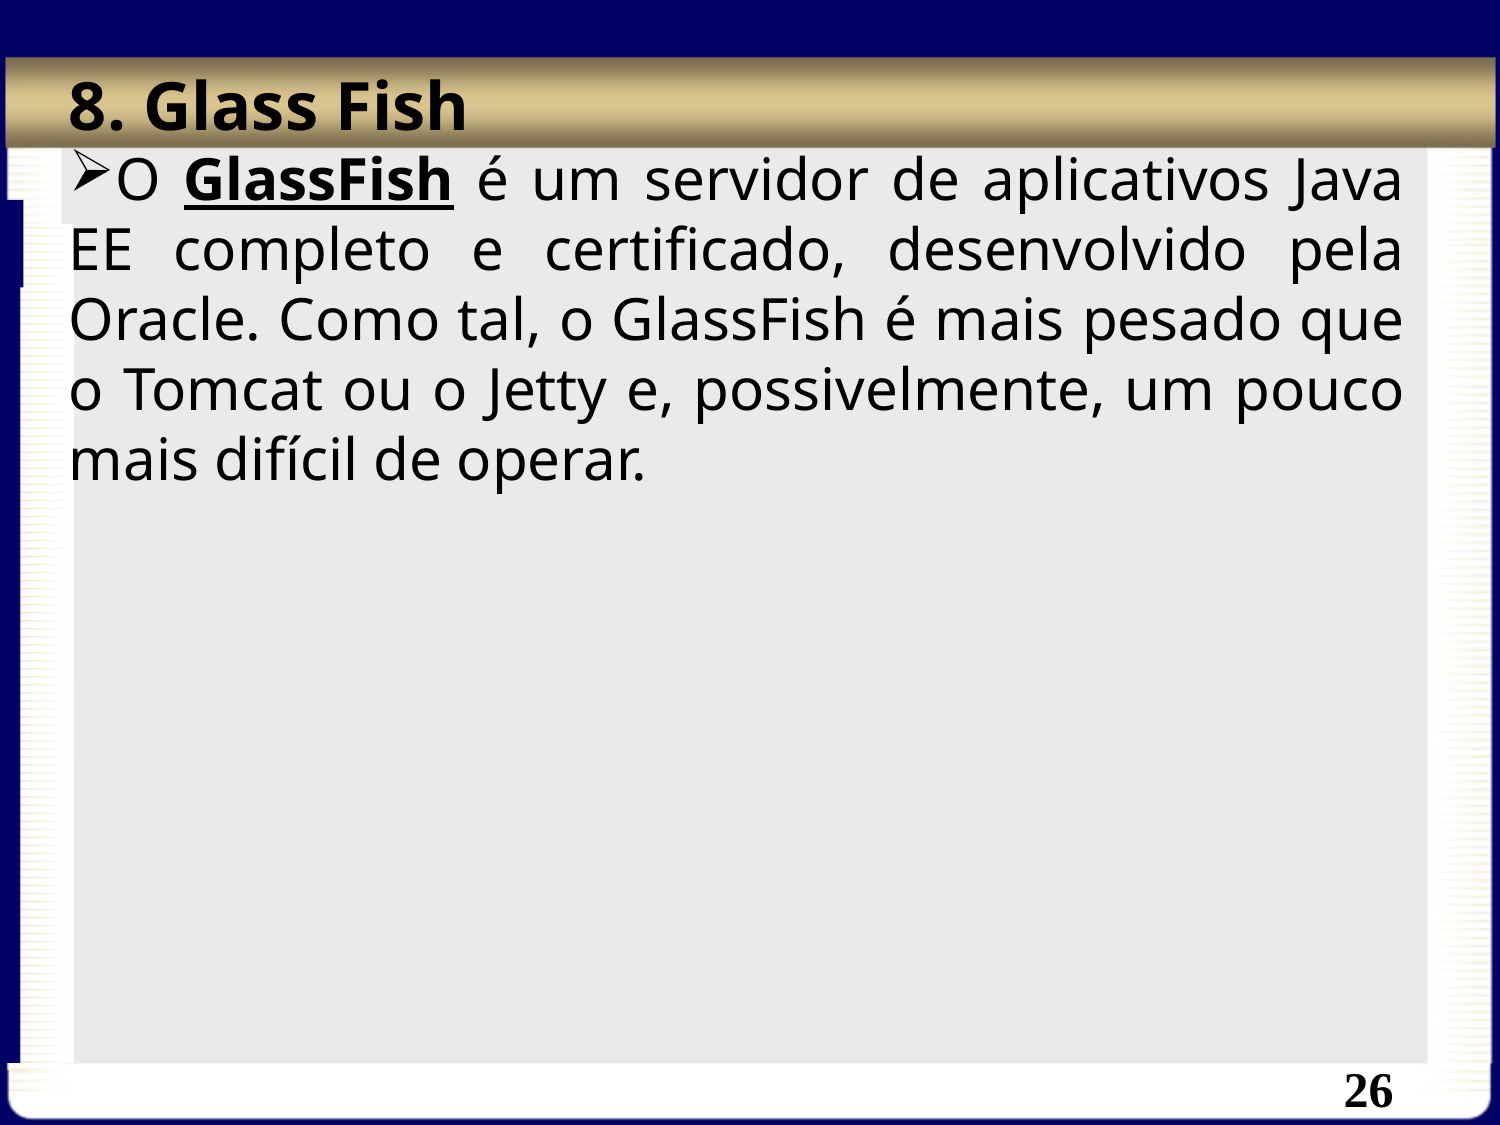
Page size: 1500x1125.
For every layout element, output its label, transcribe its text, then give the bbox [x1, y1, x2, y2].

title 8. Glass Fish [53, 66, 1485, 142]
picture [0, 0, 1500, 1125]
text_box O GlassFish é um servidor de aplicativos Java EE completo e certificado, desenvolvido pela Oracle. Como tal, o GlassFish é mais pesado que o Tomcat ou o Jetty e, possivelmente, um pouco mais difícil de operar. [53, 135, 1420, 1057]
text_box 26 [1328, 1050, 1431, 1118]
